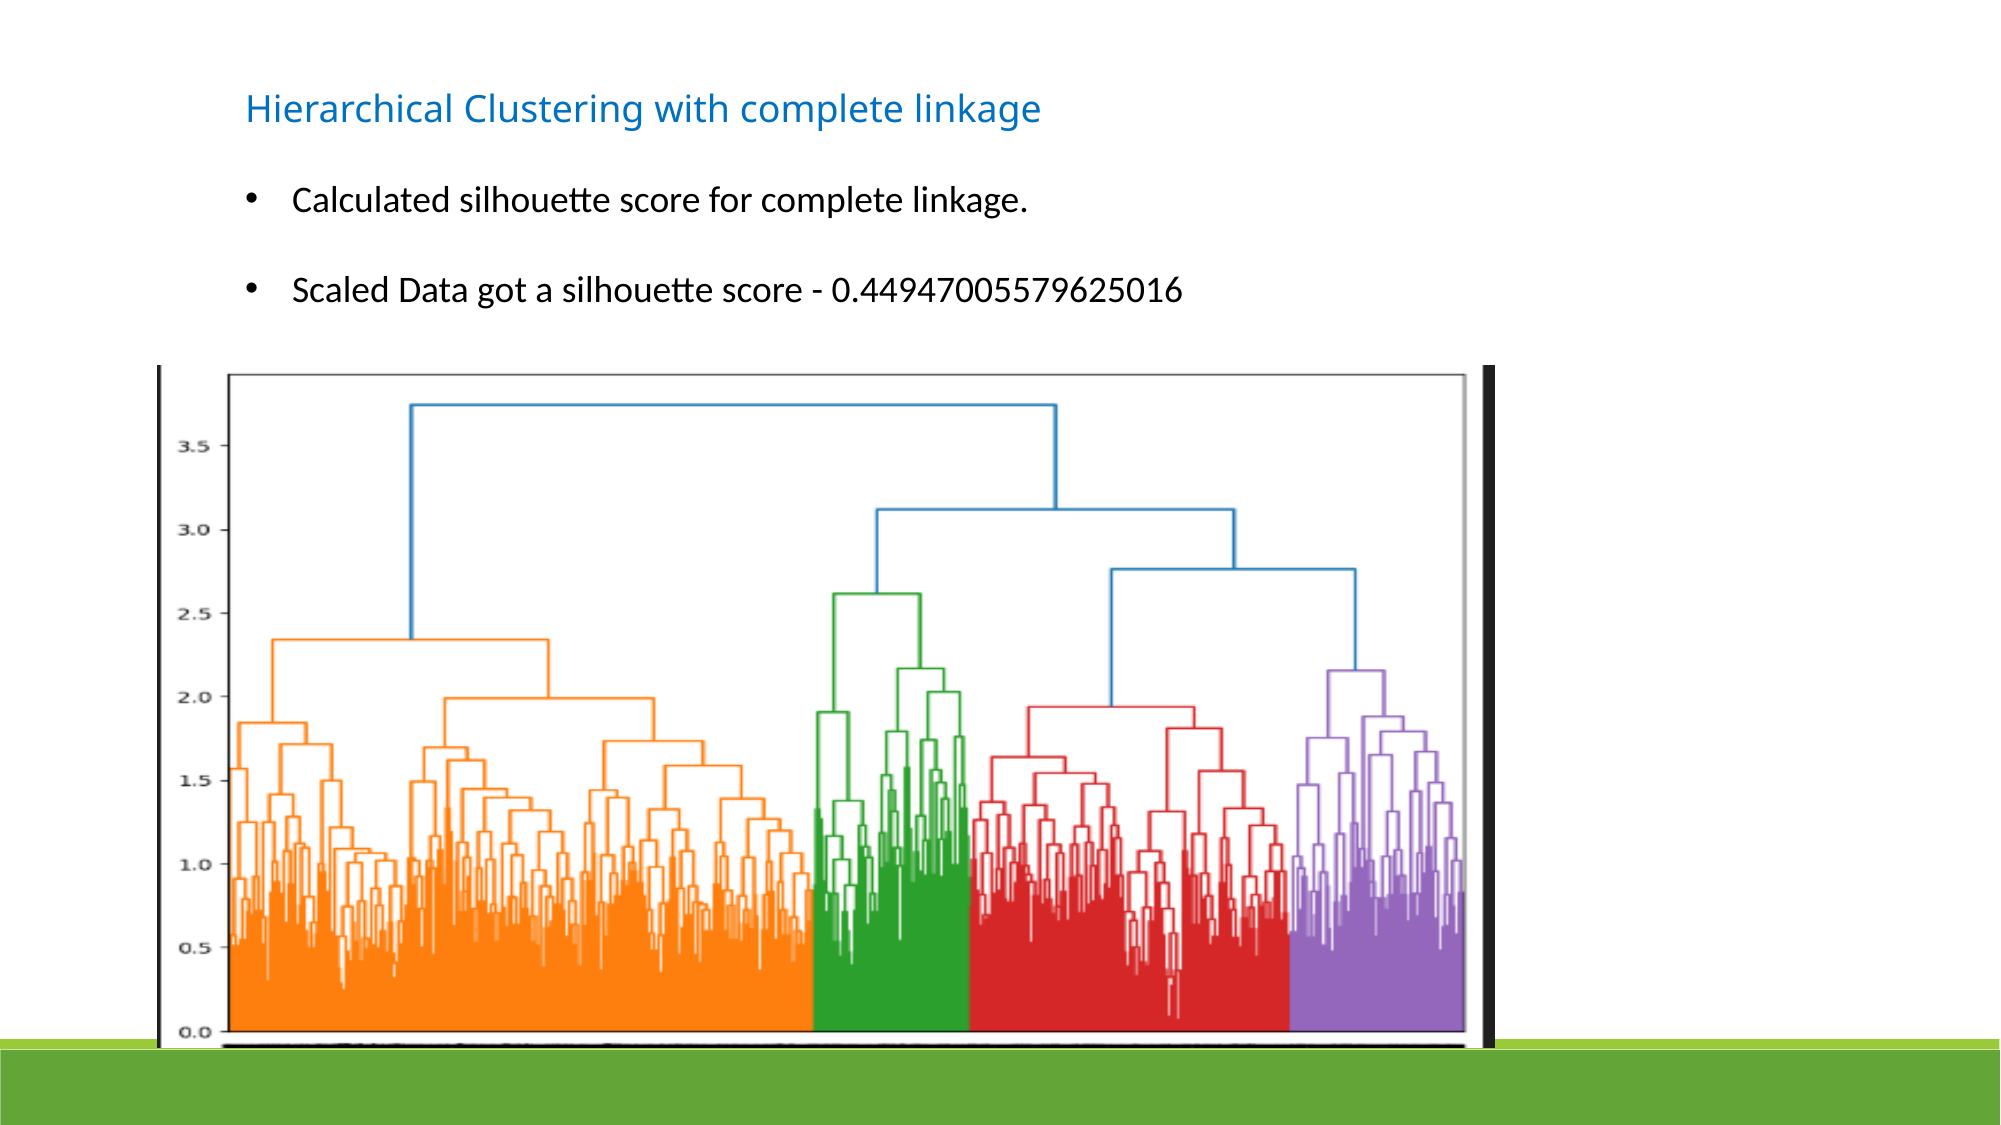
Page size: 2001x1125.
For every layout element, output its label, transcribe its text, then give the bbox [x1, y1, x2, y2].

picture [156, 364, 1496, 1049]
text_box Hierarchical Clustering with complete linkage Calculated silhouette score for complete linkage. Scaled Data got a silhouette score - 0.44947005579625016 [230, 77, 1919, 363]
